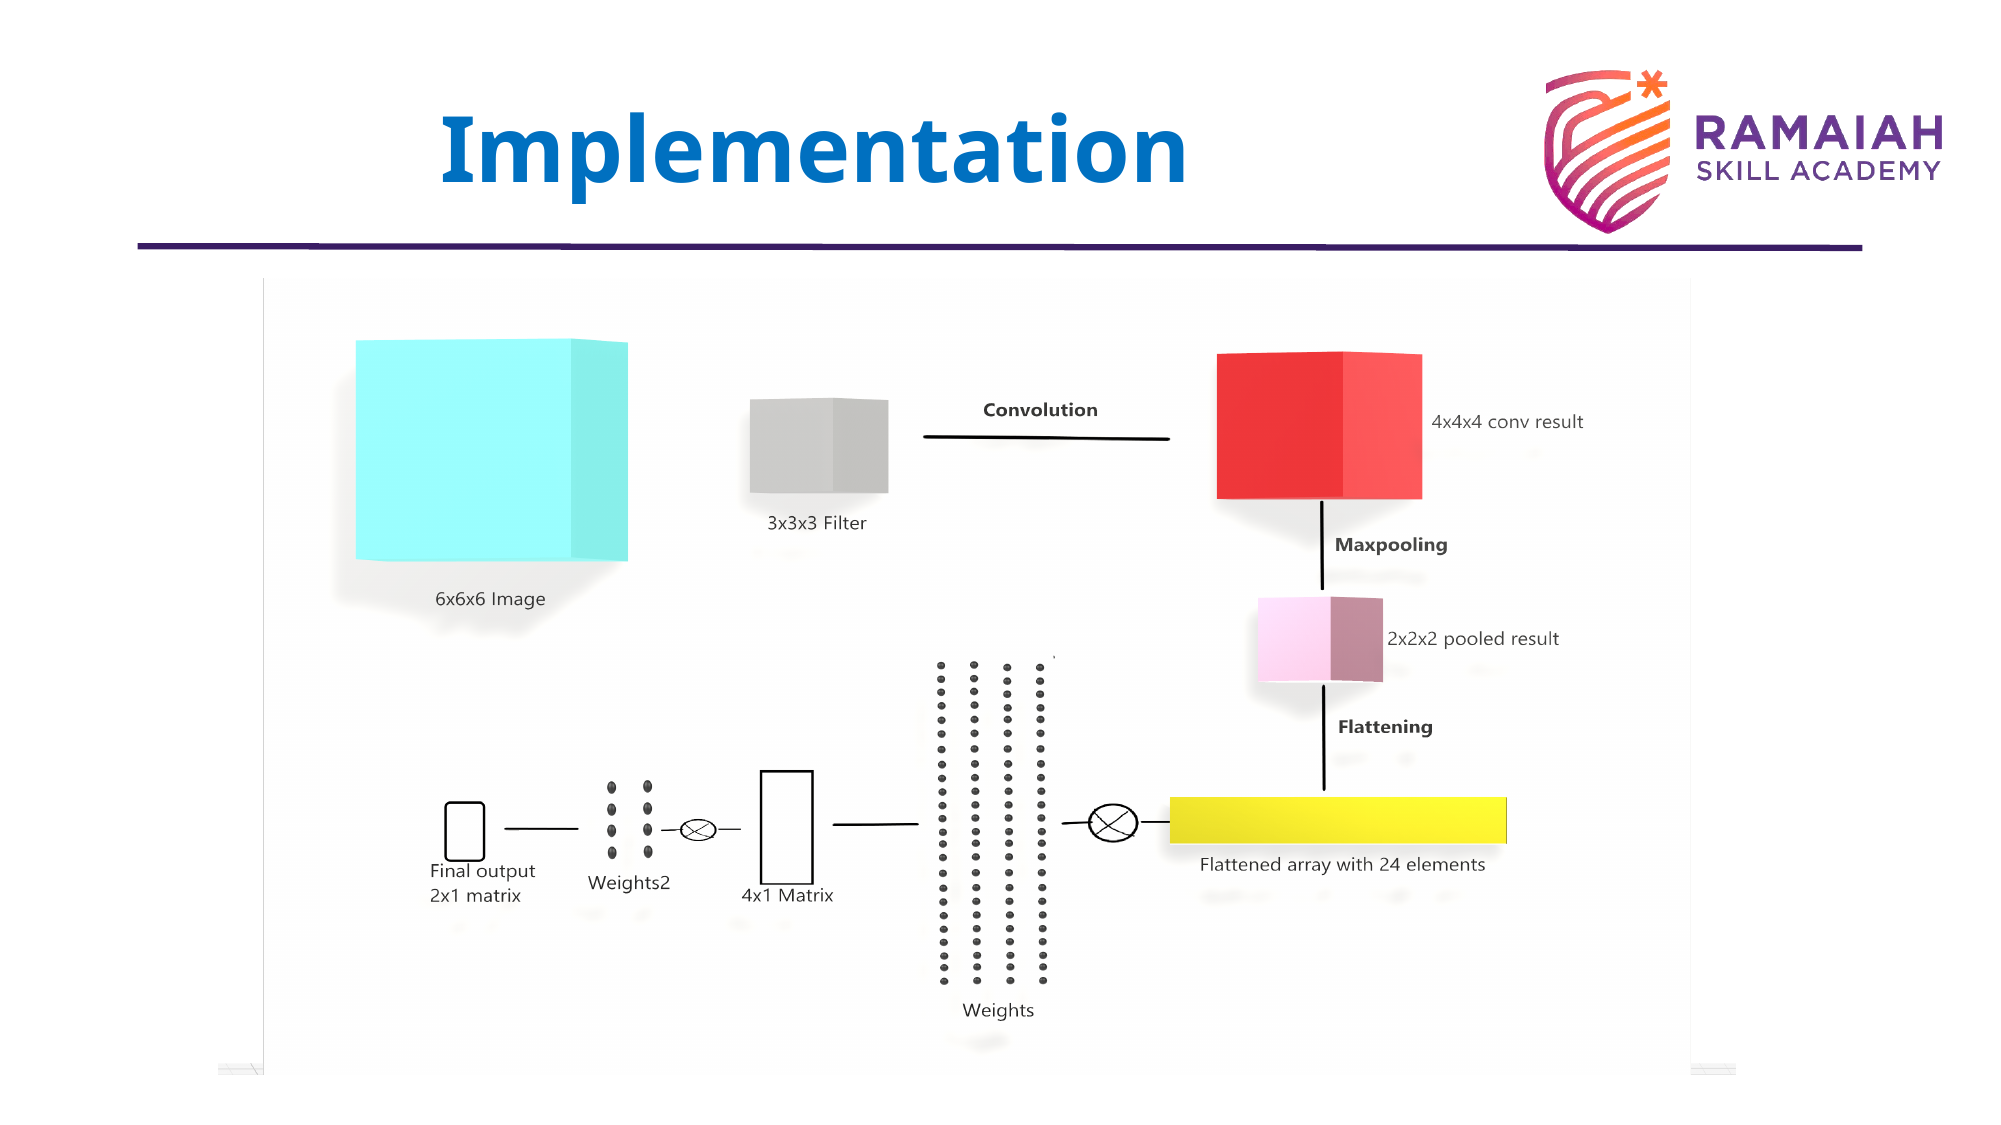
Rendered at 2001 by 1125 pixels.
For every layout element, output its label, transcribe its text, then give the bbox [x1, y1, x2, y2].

picture [1544, 69, 1942, 234]
picture [218, 278, 1737, 1075]
title Implementation [137, 59, 1494, 247]
